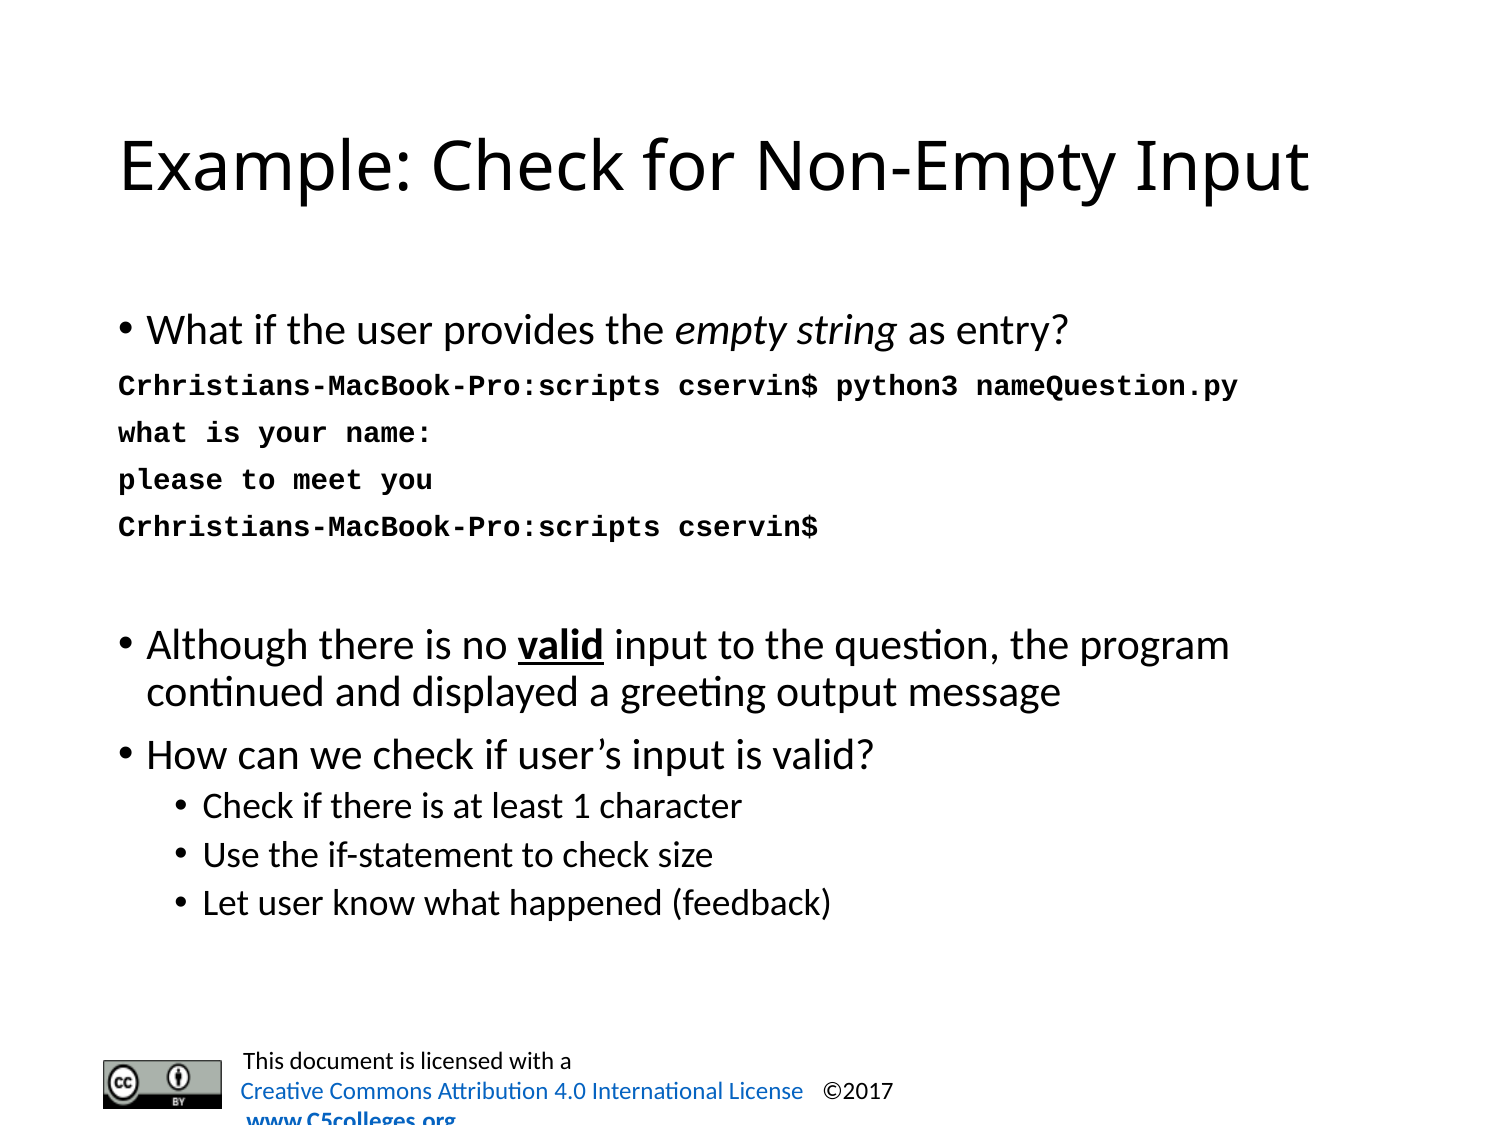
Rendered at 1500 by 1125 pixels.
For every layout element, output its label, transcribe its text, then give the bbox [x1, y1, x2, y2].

picture [103, 1060, 222, 1109]
list What if the user provides the empty string as entry? Crhristians-MacBook-Pro:scripts cservin$ python3 nameQuestion.py what is your name: please to meet you Crhristians-MacBook-Pro:scripts cservin$ Although there is no valid input to the question, the program continued and displayed a greeting output message How can we check if user’s input is valid? Check if there is at least 1 character Use the if-statement to check size Let user know what happened (feedback) [103, 299, 1397, 1014]
title Example: Check for Non-Empty Input [103, 59, 1397, 278]
